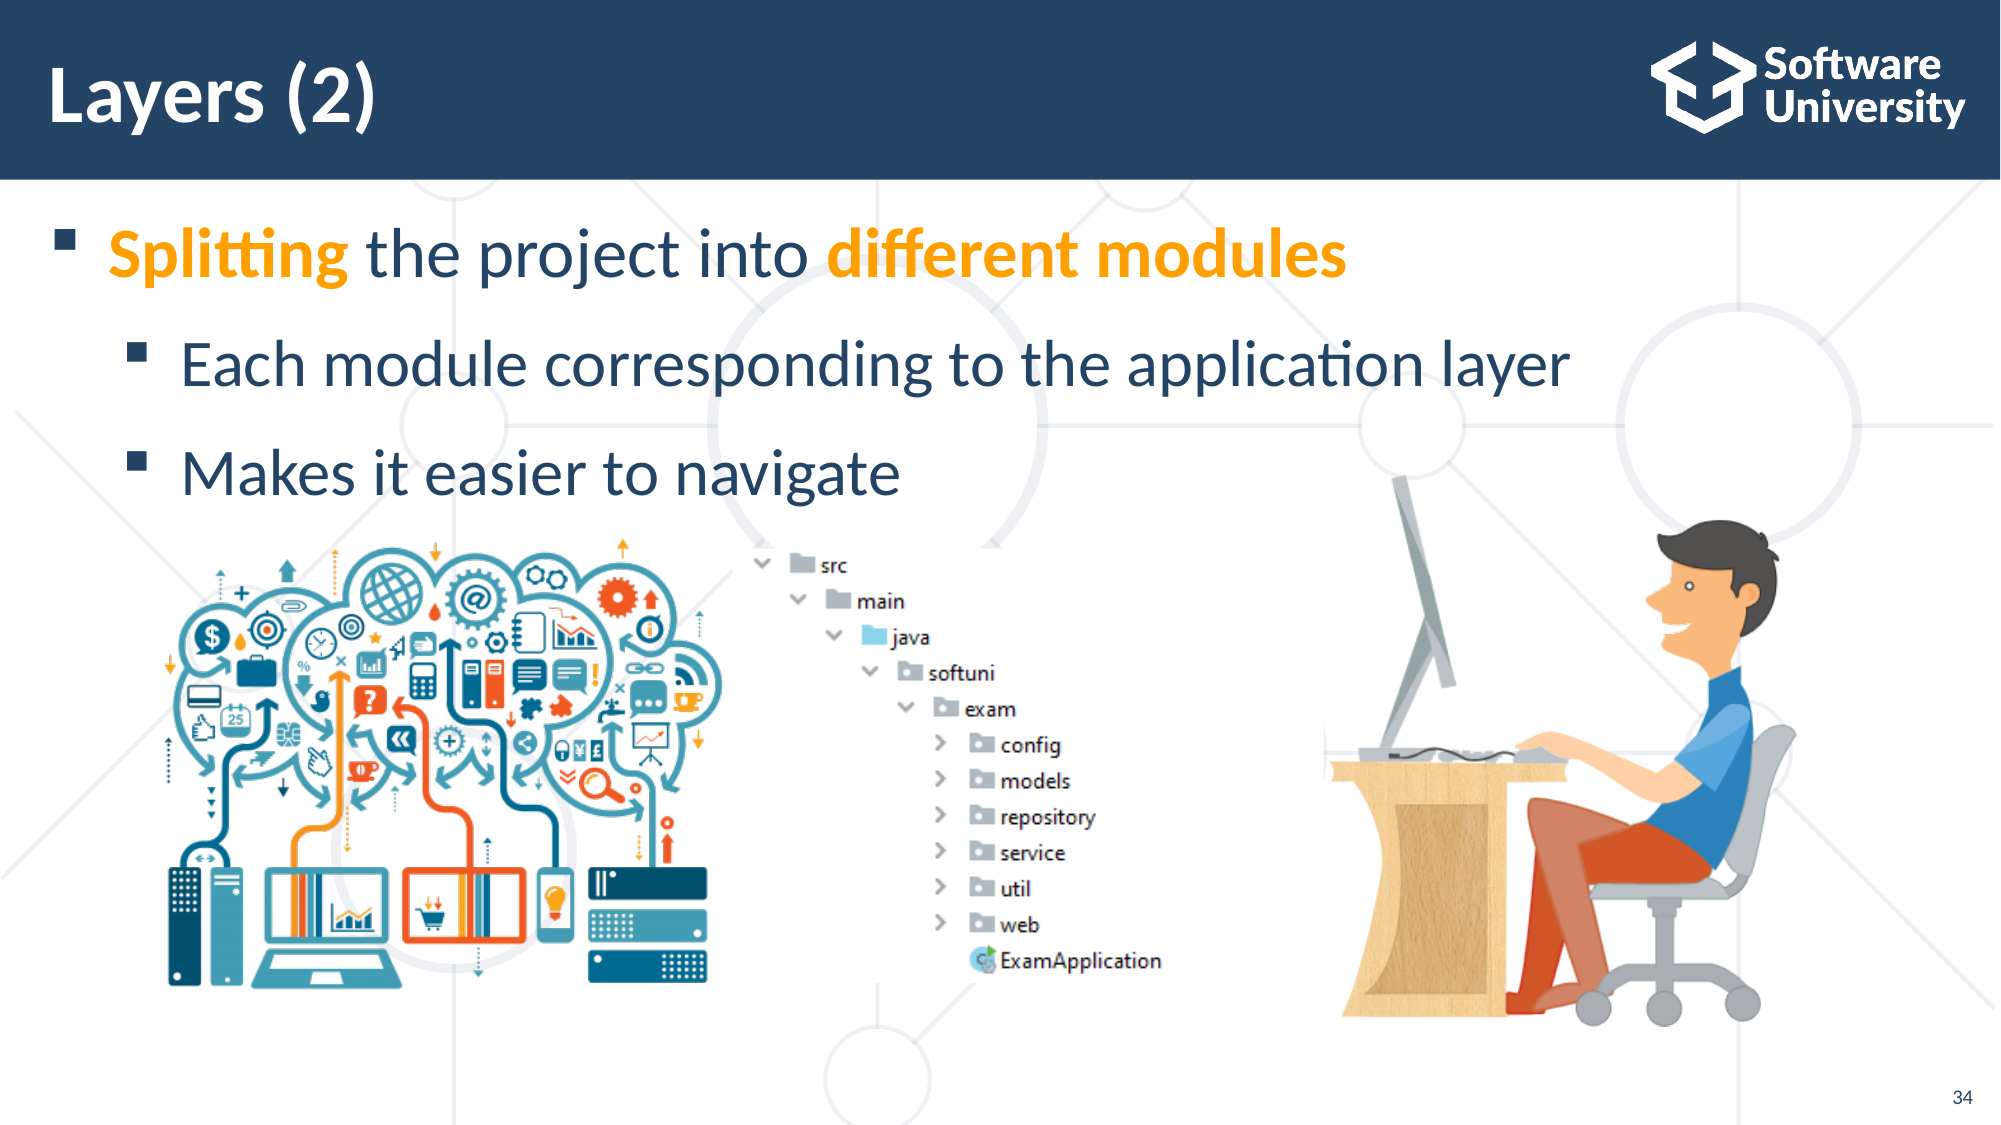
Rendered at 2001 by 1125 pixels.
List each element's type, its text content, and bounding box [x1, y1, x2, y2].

picture [1330, 475, 1797, 1027]
picture [1651, 41, 1966, 134]
picture [153, 520, 727, 1012]
list Splitting the project into different modules Each module corresponding to the application layer Makes it easier to navigate [31, 196, 1970, 1104]
title Layers (2) [31, 16, 1625, 162]
slide_number 34 [1927, 1067, 1989, 1117]
picture [732, 548, 1324, 984]
